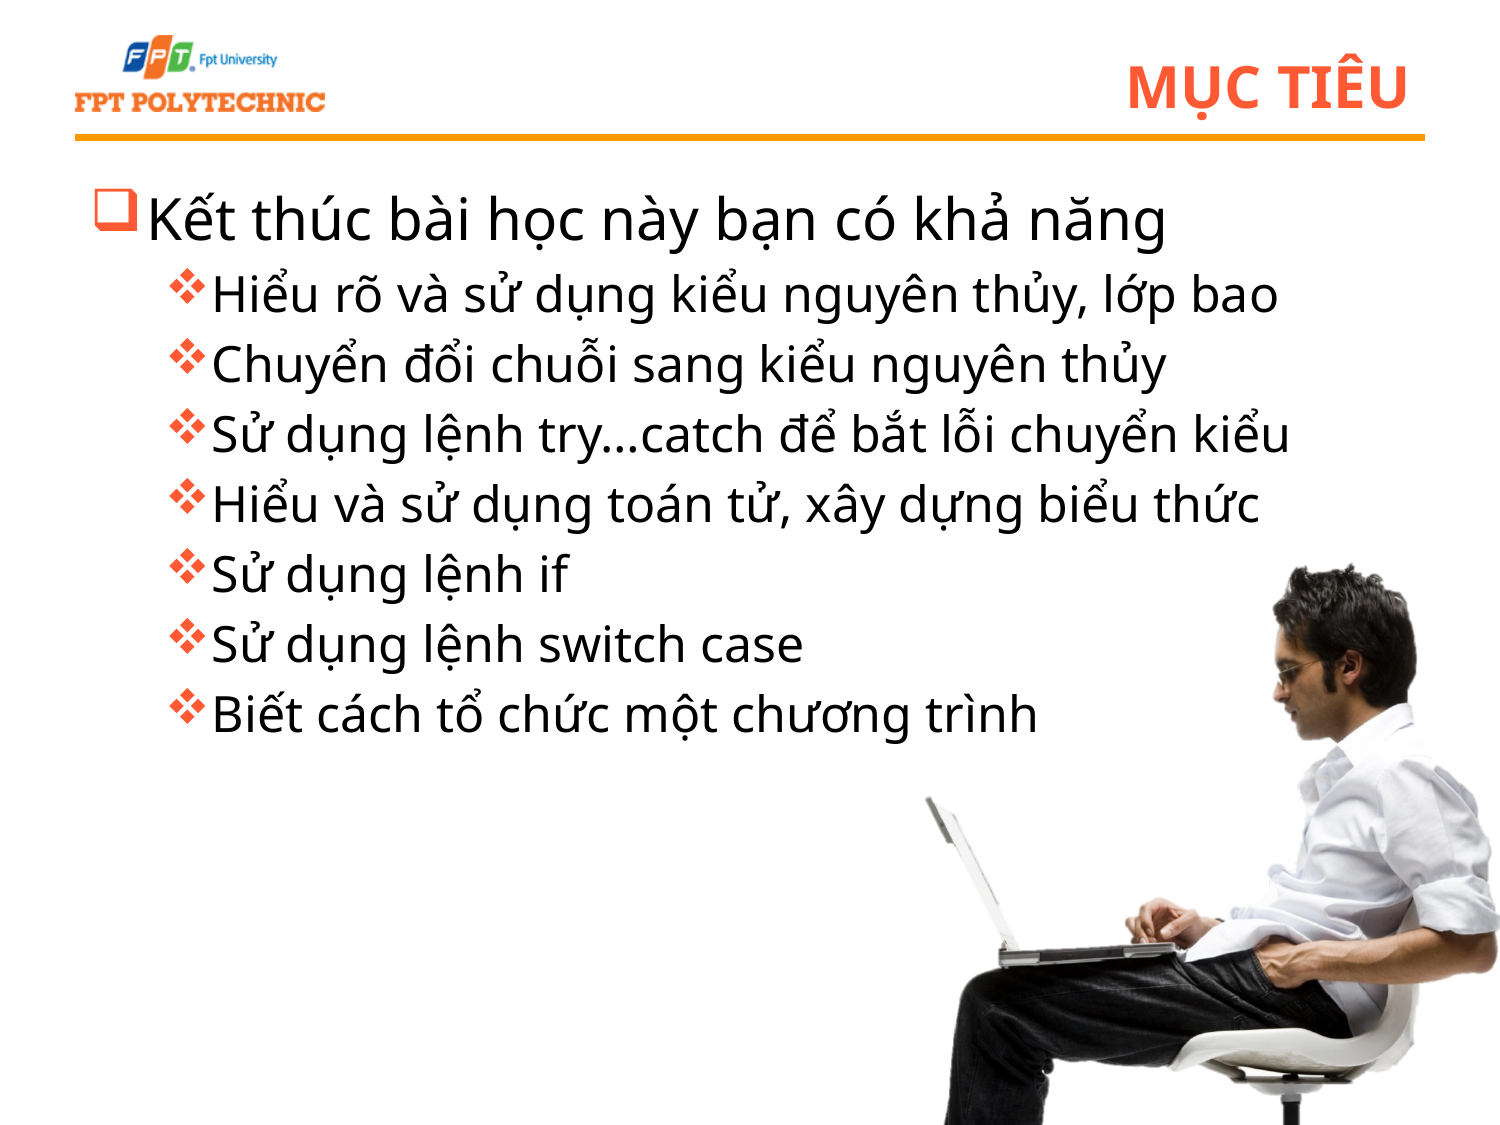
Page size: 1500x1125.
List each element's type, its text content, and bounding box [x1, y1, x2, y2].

list Kết thúc bài học này bạn có khả năng Hiểu rõ và sử dụng kiểu nguyên thủy, lớp bao Chuyển đổi chuỗi sang kiểu nguyên thủy Sử dụng lệnh try…catch để bắt lỗi chuyển kiểu Hiểu và sử dụng toán tử, xây dựng biểu thức Sử dụng lệnh if Sử dụng lệnh switch case Biết cách tổ chức một chương trình [75, 174, 1425, 1038]
picture [75, 35, 325, 112]
title Mục tiêu [337, 45, 1425, 125]
picture [898, 553, 1500, 1125]
